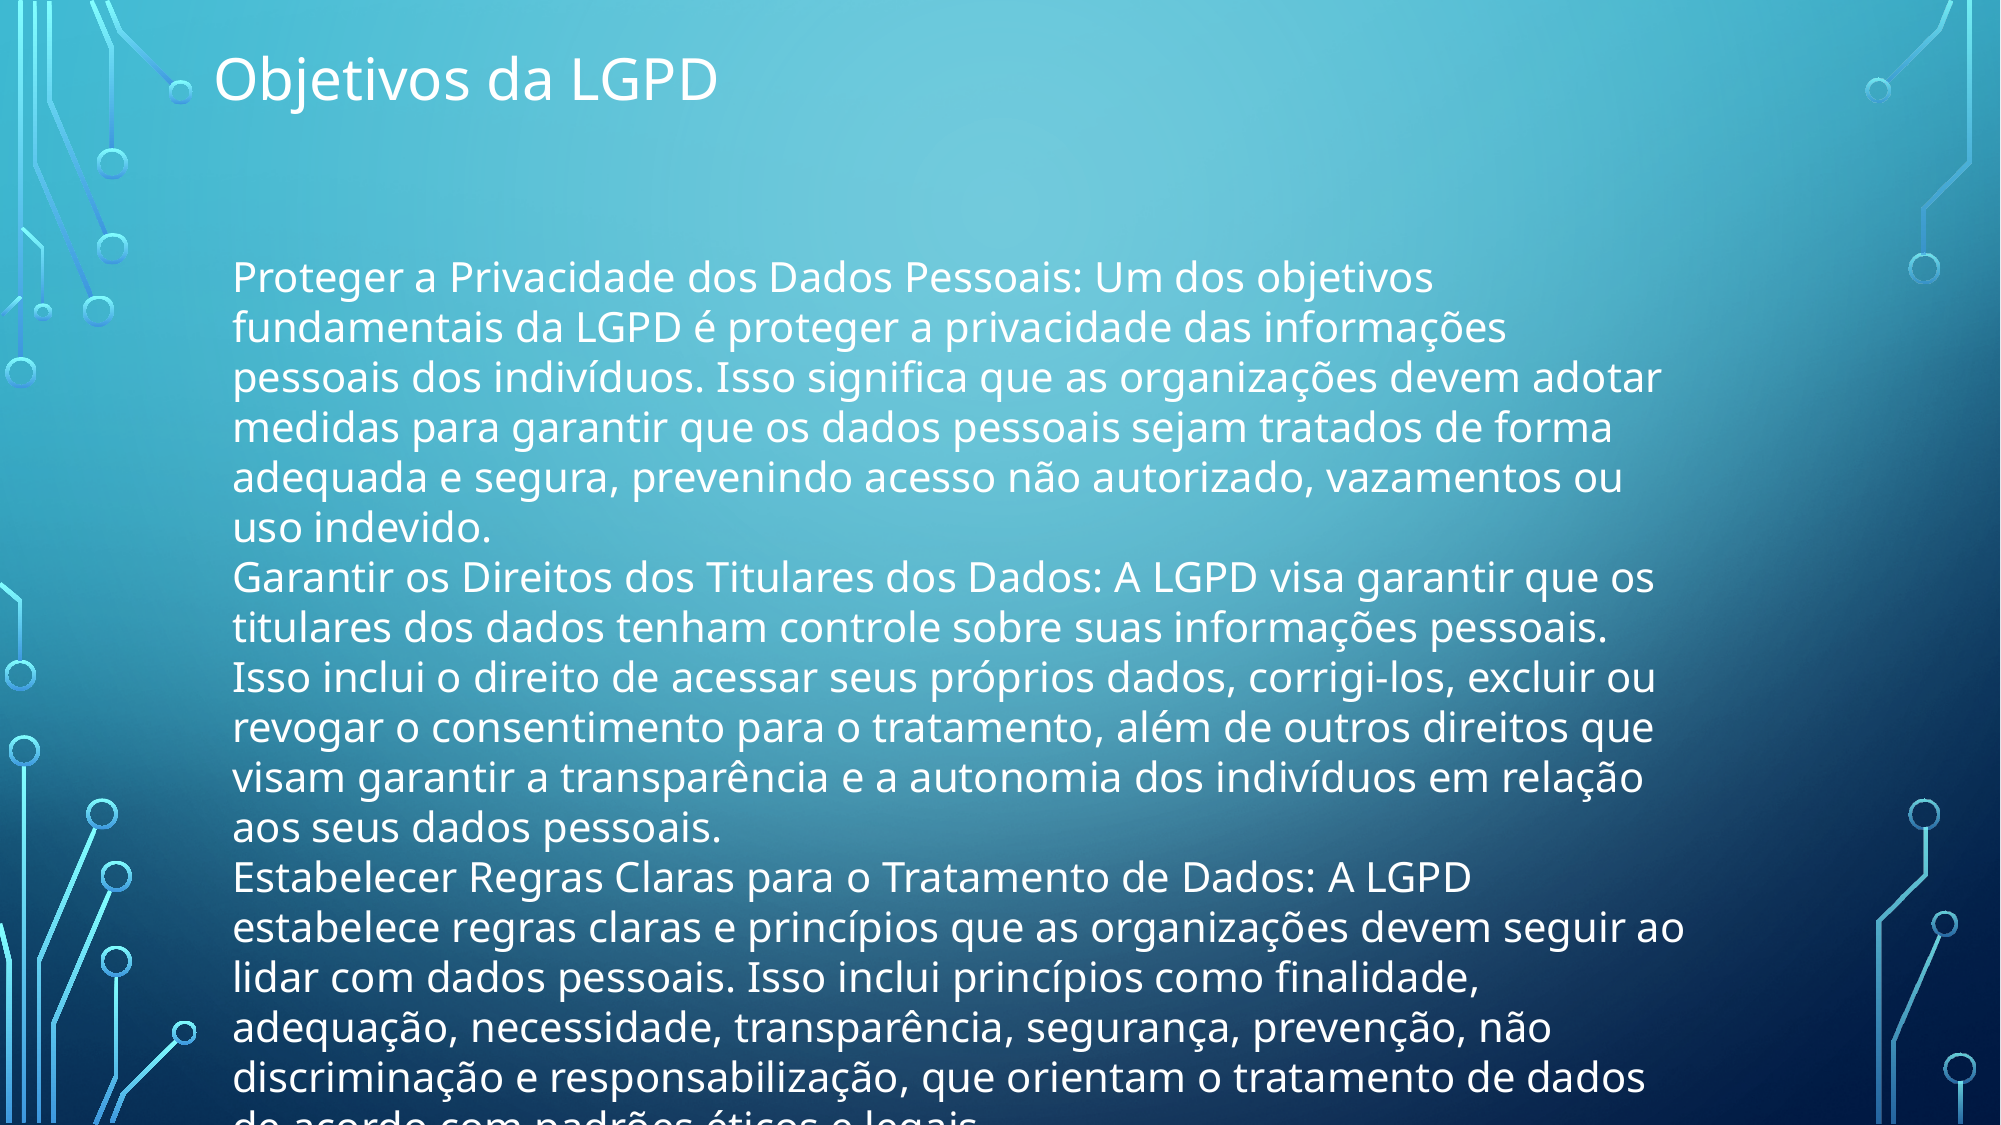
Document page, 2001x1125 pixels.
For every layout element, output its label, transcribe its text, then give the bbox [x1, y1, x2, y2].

text_box Proteger a Privacidade dos Dados Pessoais: Um dos objetivos fundamentais da LGPD é proteger a privacidade das informações pessoais dos indivíduos. Isso significa que as organizações devem adotar medidas para garantir que os dados pessoais sejam tratados de forma adequada e segura, prevenindo acesso não autorizado, vazamentos ou uso indevido. Garantir os Direitos dos Titulares dos Dados: A LGPD visa garantir que os titulares dos dados tenham controle sobre suas informações pessoais. Isso inclui o direito de acessar seus próprios dados, corrigi-los, excluir ou revogar o consentimento para o tratamento, além de outros direitos que visam garantir a transparência e a autonomia dos indivíduos em relação aos seus dados pessoais. Estabelecer Regras Claras para o Tratamento de Dados: A LGPD estabelece regras claras e princípios que as organizações devem seguir ao lidar com dados pessoais. Isso inclui princípios como finalidade, adequação, necessidade, transparência, segurança, prevenção, não discriminação e responsabilização, que orientam o tratamento de dados de acordo com padrões éticos e legais. [217, 243, 1702, 1125]
text_box Objetivos da LGPD [188, 35, 1191, 120]
